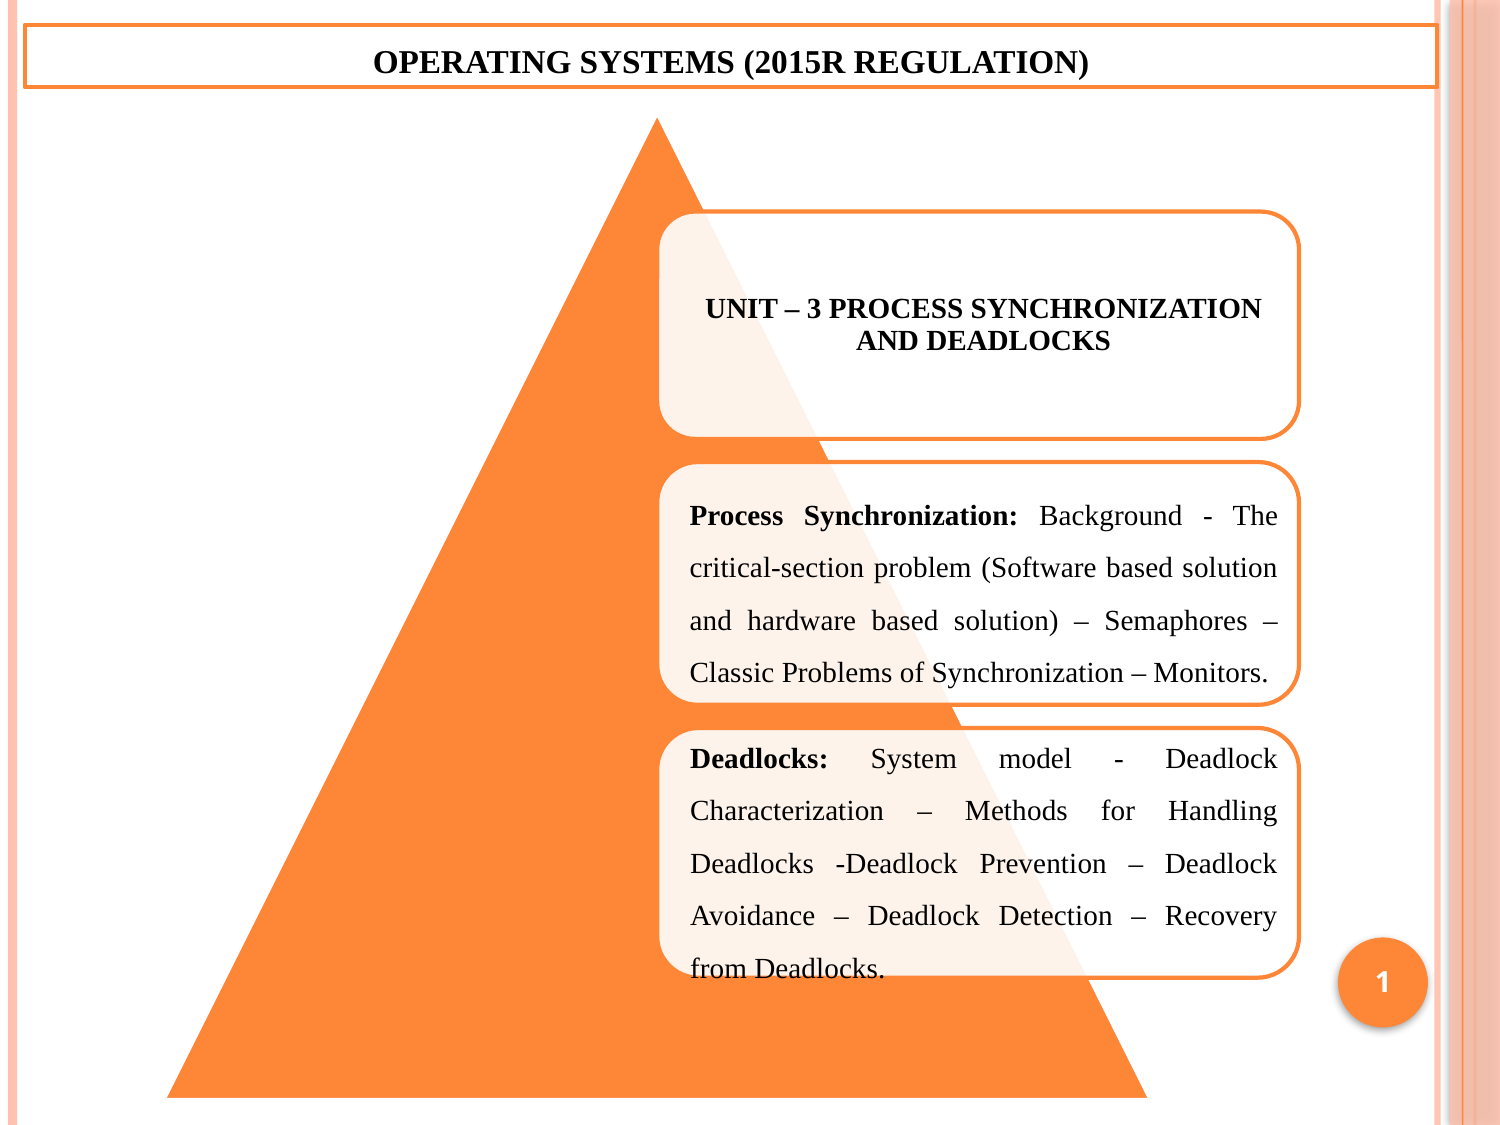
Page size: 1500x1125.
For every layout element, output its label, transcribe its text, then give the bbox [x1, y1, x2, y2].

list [24, 111, 1438, 1101]
title Operating Systems (2015R Regulation) [23, 23, 1439, 89]
